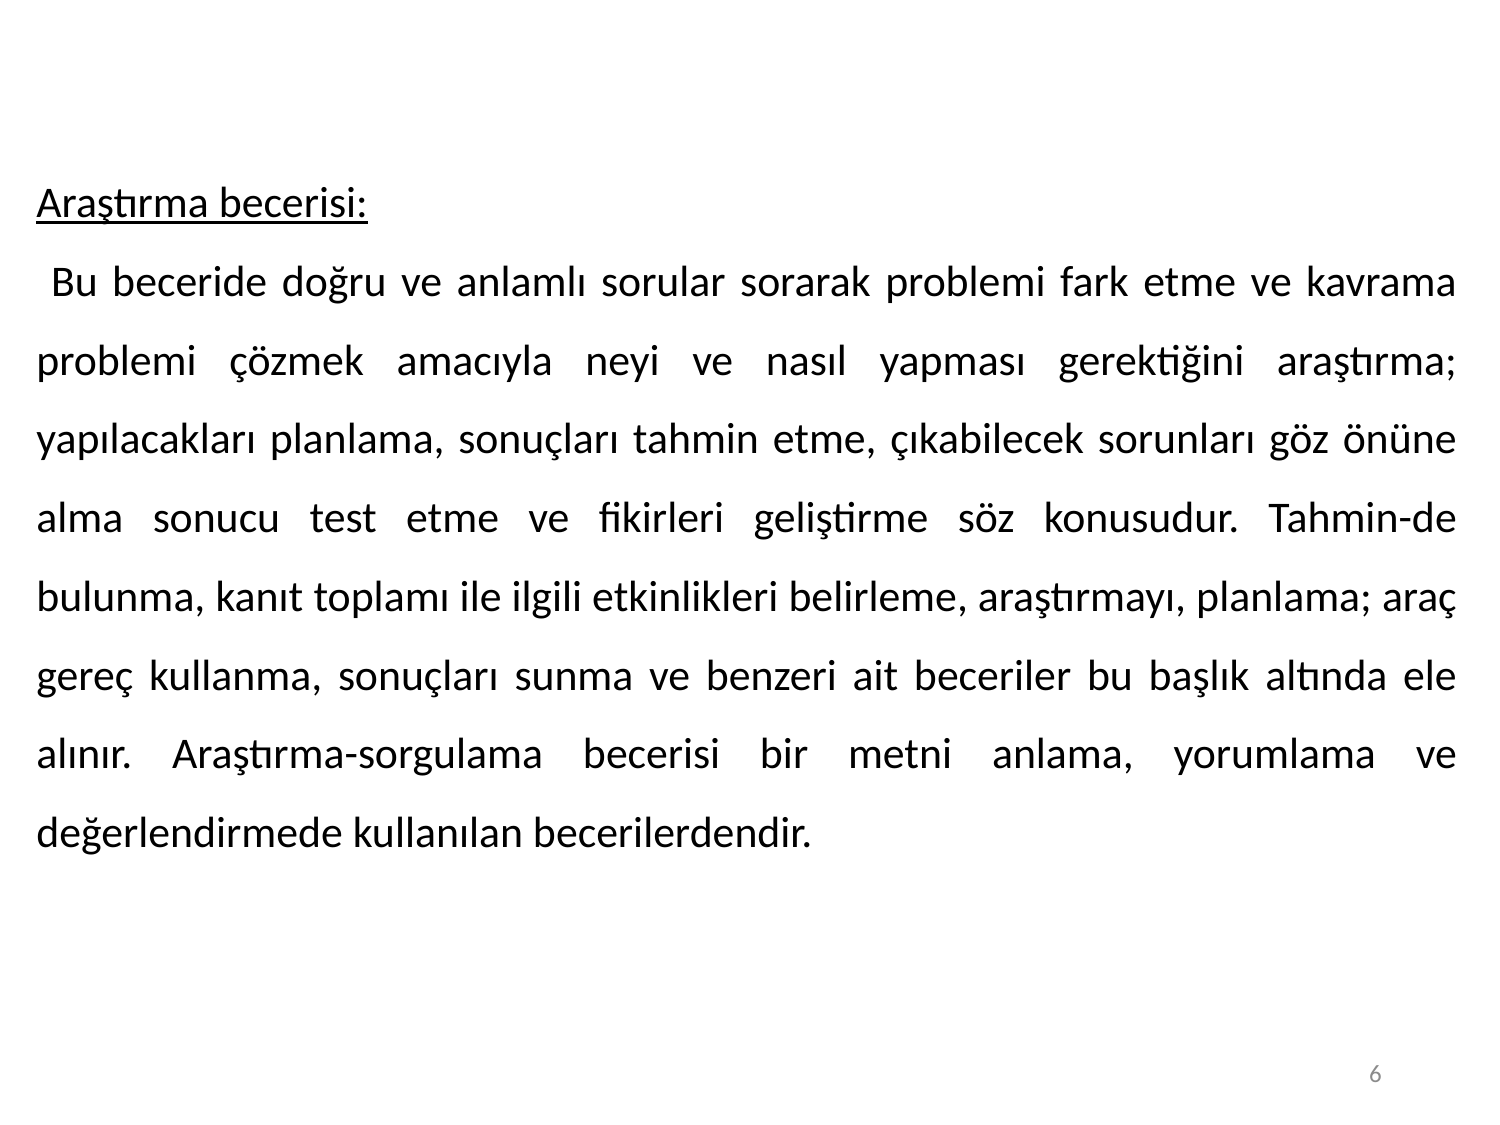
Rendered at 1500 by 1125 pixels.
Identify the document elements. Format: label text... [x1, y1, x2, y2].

text_box Araştırma becerisi: Bu beceride doğru ve anlamlı sorular sorarak problemi fark etme ve kavrama problemi çözmek amacıyla neyi ve nasıl yapması gerektiğini araştırma; yapılacakları planlama, sonuçları tahmin etme, çıkabilecek sorunları göz önüne alma sonucu test etme ve fikirleri geliştirme söz konusudur. Tahmin-de bulunma, kanıt toplamı ile ilgili etkinlikleri belirleme, araştırmayı, planlama; araç gereç kullanma, sonuçları sunma ve benzeri ait beceriler bu başlık altında ele alınır. Araştırma-sorgulama becerisi bir metni anlama, yorumlama ve değerlendirmede kullanılan becerilerdendir. [21, 140, 1473, 864]
slide_number 6 [1059, 1042, 1397, 1103]
